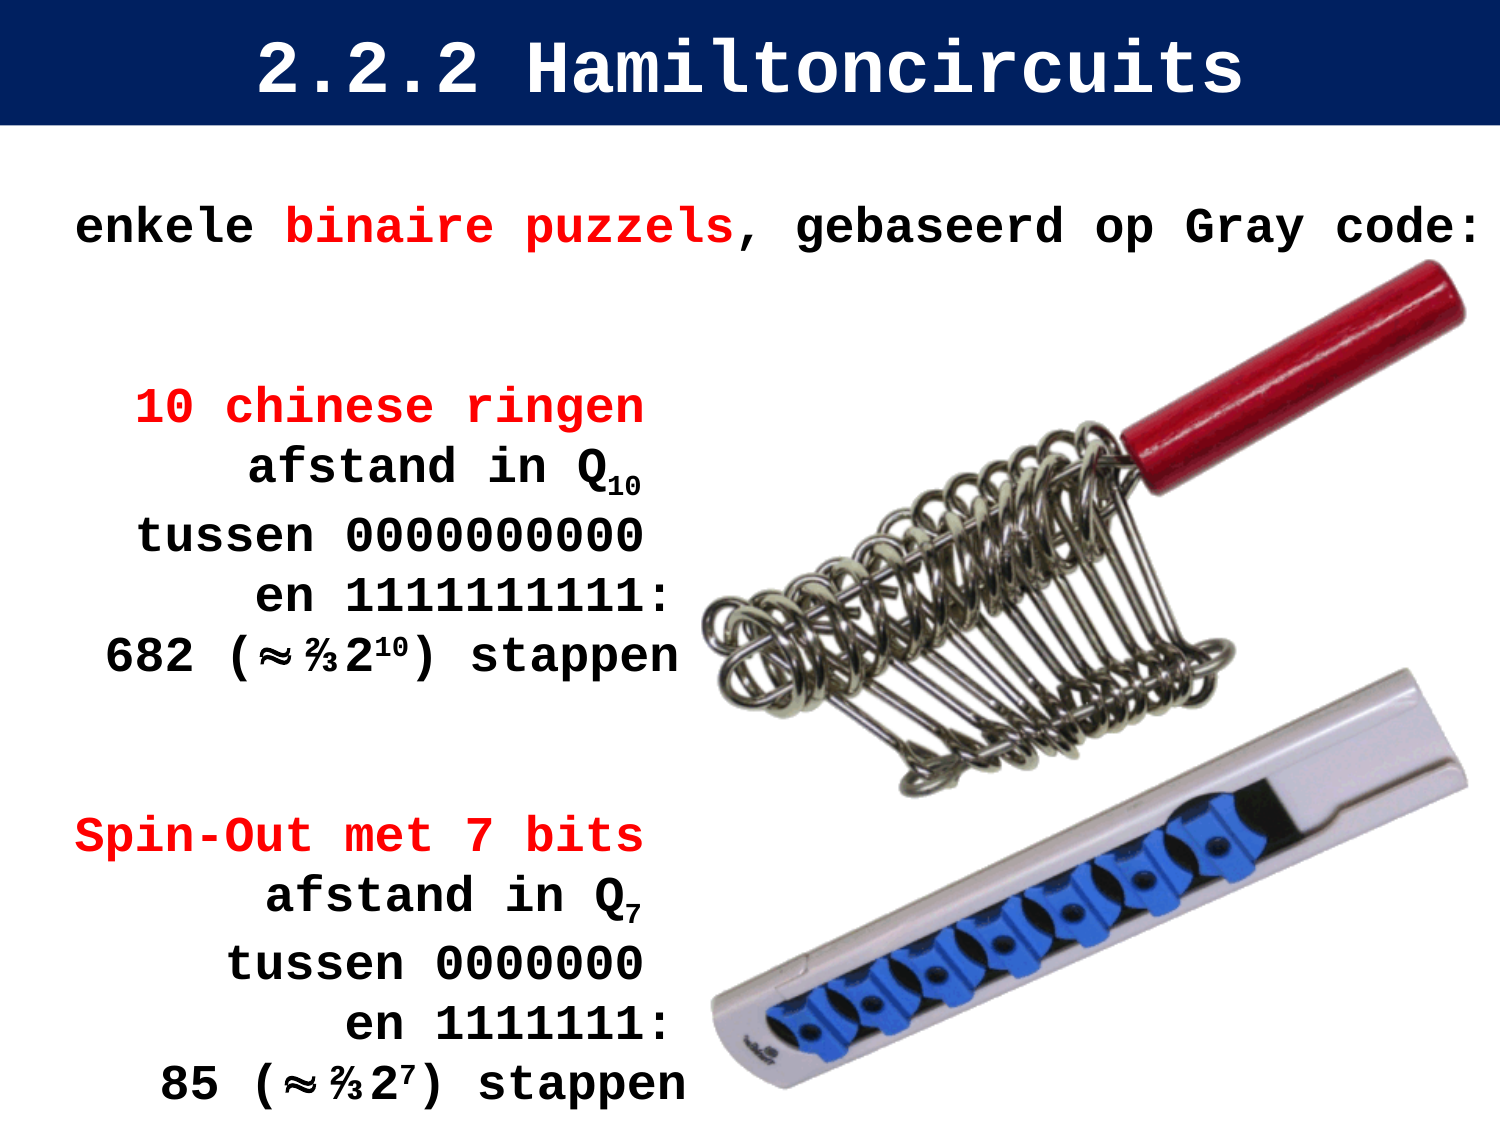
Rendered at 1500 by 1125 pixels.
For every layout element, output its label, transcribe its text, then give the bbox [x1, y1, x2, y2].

picture [700, 258, 1471, 1092]
list enkele binaire puzzels, gebaseerd op Gray code: 10 chinese ringen afstand in Q10 tussen 0000000000 en 1111111111: 682 ( ⅔ 210) stappen Spin-Out met 7 bits afstand in Q7 tussen 0000000 en 1111111: 85 ( ⅔ 27) stappen [0, 125, 1500, 1125]
title 2.2.2 Hamiltoncircuits [0, 0, 1500, 125]
